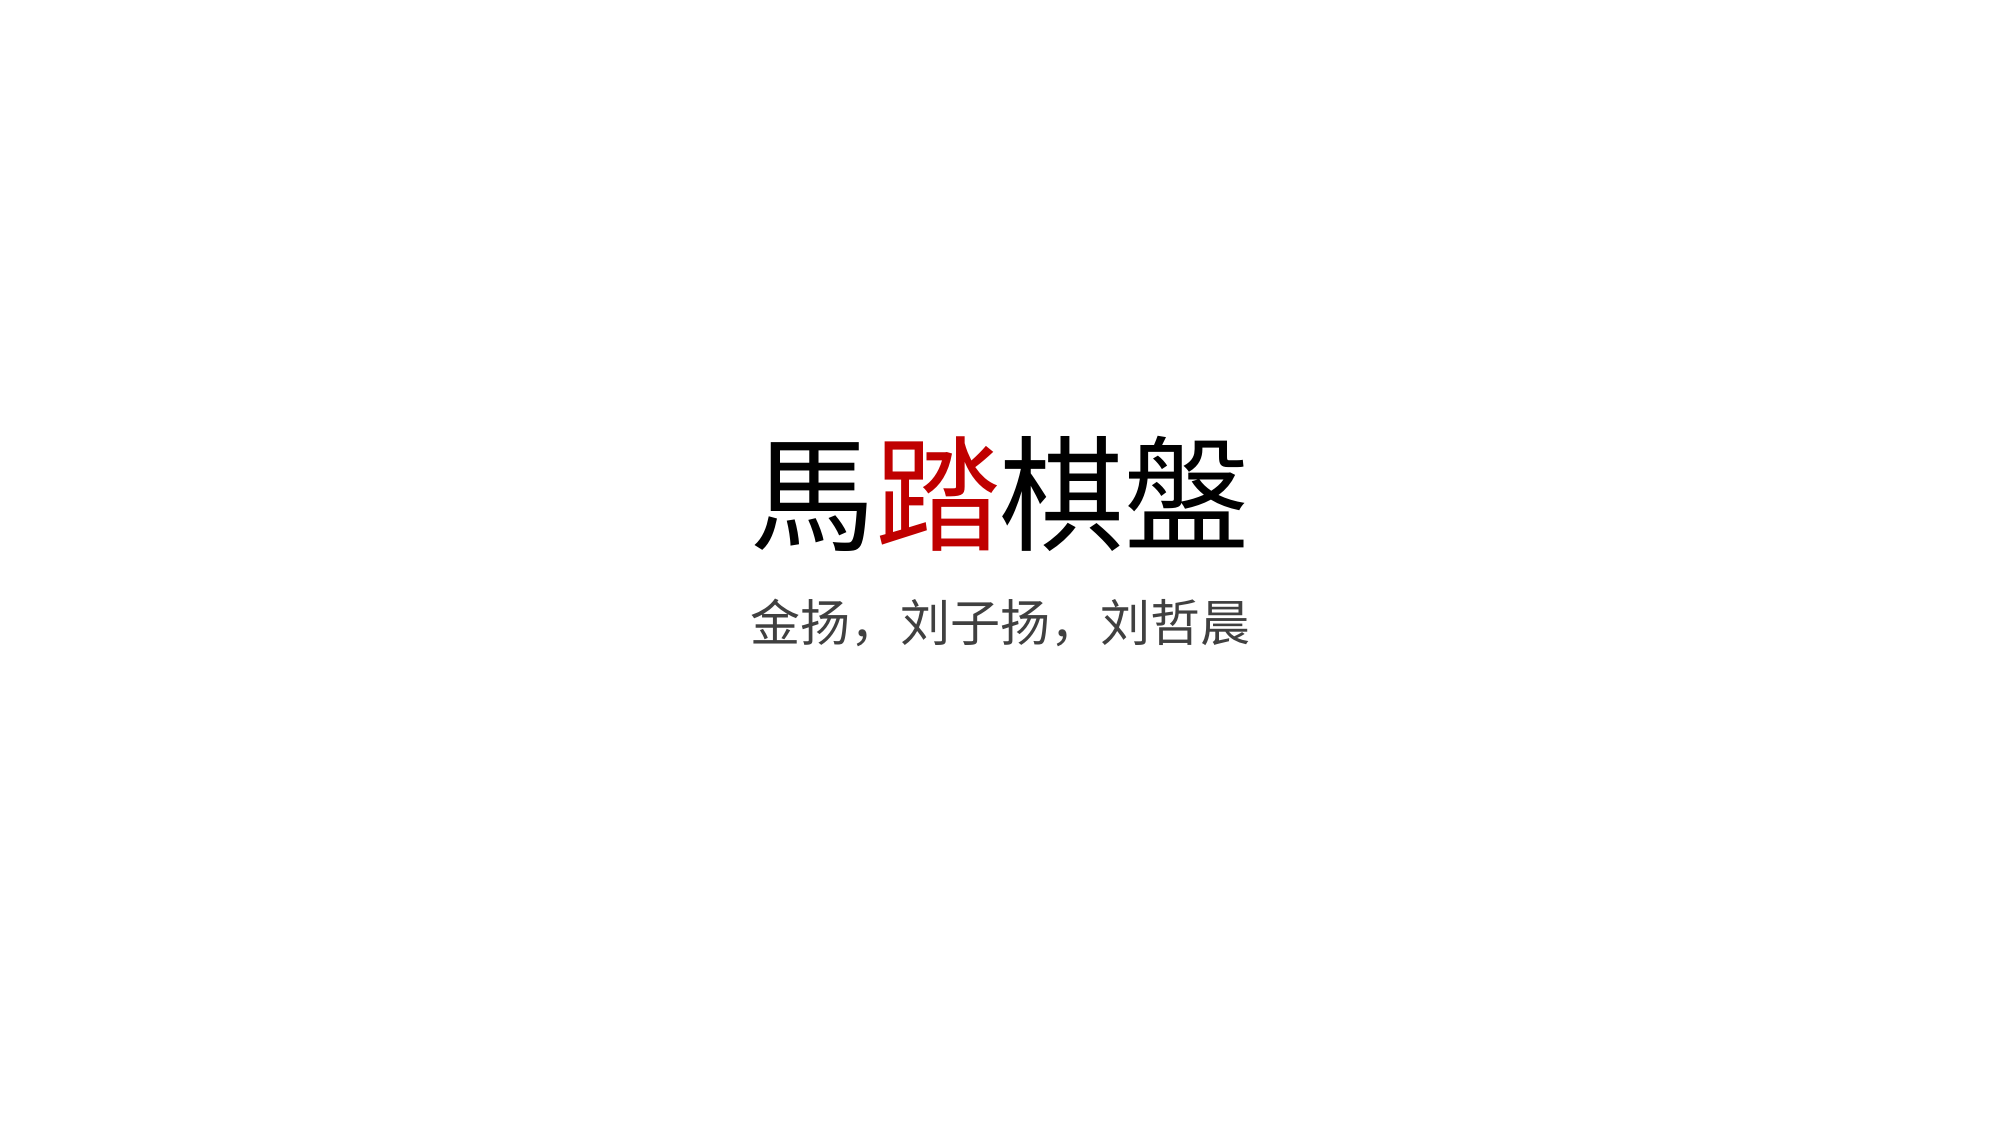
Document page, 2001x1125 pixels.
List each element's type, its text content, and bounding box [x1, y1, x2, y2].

subtitle 金扬，刘子扬，刘哲晨 [249, 590, 1750, 863]
title 馬踏棋盤 [249, 184, 1750, 577]
